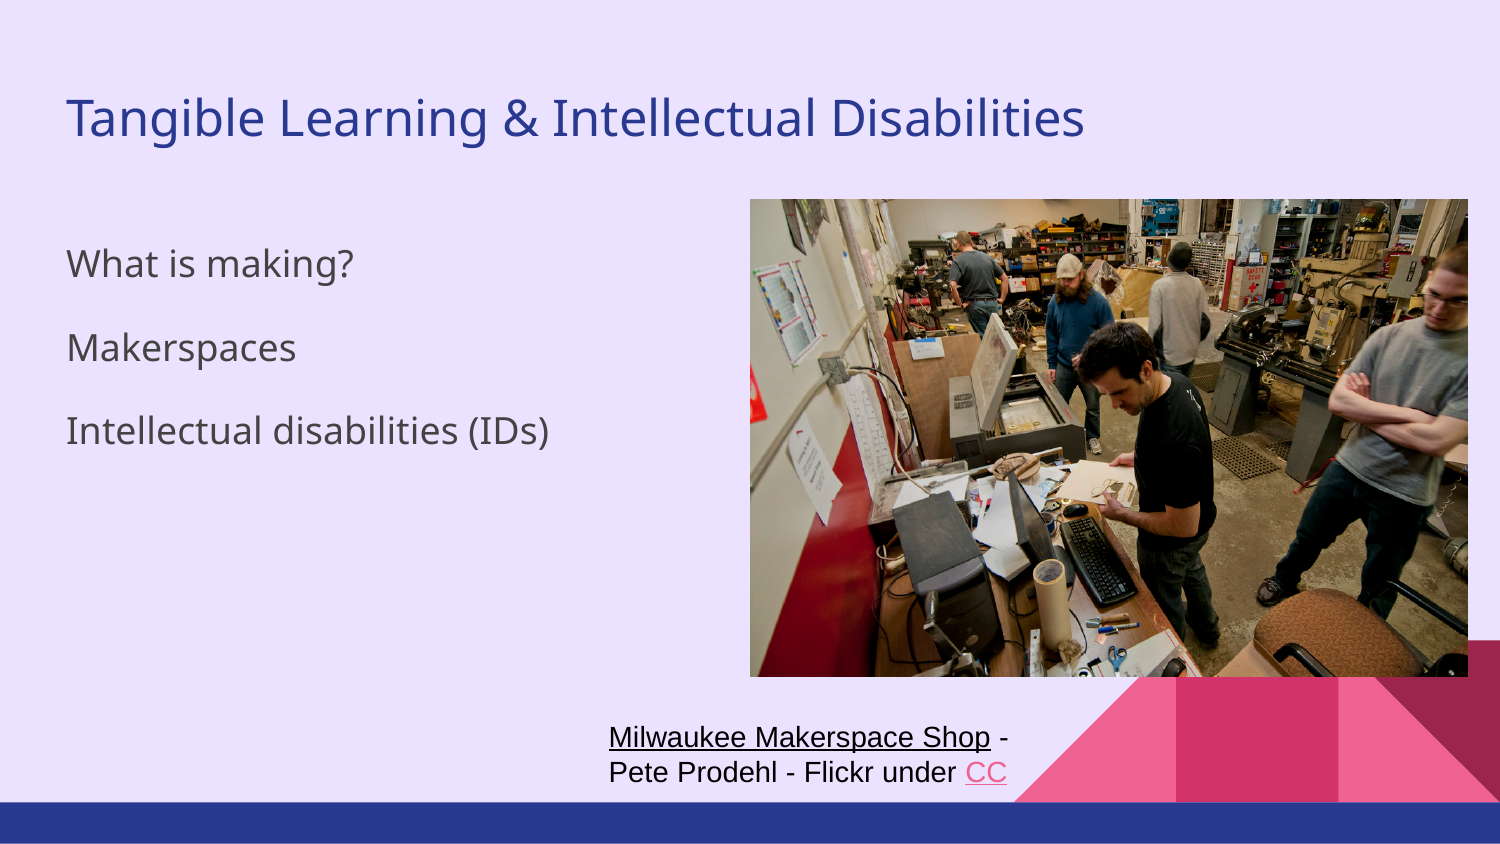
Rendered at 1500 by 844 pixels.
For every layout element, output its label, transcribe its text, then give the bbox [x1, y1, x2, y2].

list What is making? Makerspaces Intellectual disabilities (IDs) [51, 215, 814, 776]
text_box Milwaukee Makerspace Shop - Pete Prodehl - Flickr under CC [593, 703, 1032, 803]
picture [749, 199, 1468, 677]
title Tangible Learning & Intellectual Disabilities [51, 67, 1449, 167]
